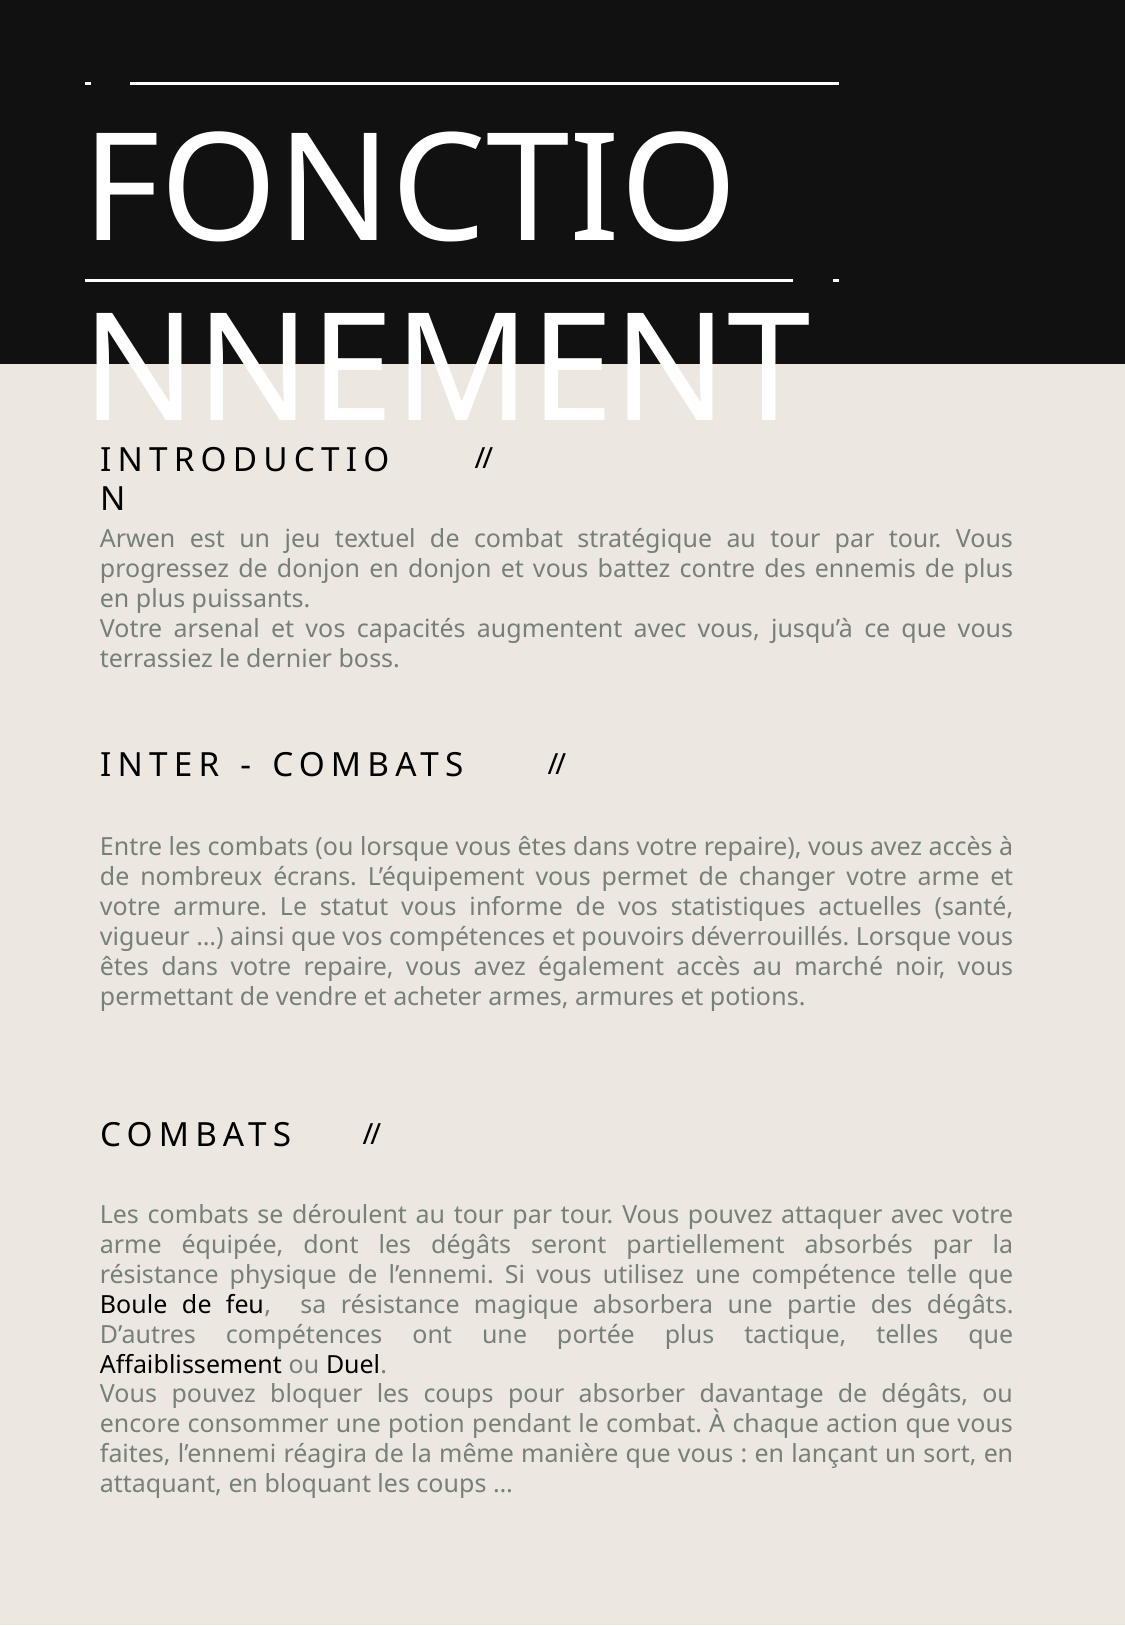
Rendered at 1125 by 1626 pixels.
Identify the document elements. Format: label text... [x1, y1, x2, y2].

text_box FONCTIONNEMENT [67, 83, 860, 459]
text_box Les combats se déroulent au tour par tour. Vous pouvez attaquer avec votre arme équipée, dont les dégâts seront partiellement absorbés par la résistance physique de l’ennemi. Si vous utilisez une compétence telle que Boule de feu, sa résistance magique absorbera une partie des dégâts. D’autres compétences ont une portée plus tactique, telles que Affaiblissement ou Duel. Vous pouvez bloquer les coups pour absorber davantage de dégâts, ou encore consommer une potion pendant le combat. À chaque action que vous faites, l’ennemi réagira de la même manière que vous : en lançant un sort, en attaquant, en bloquant les coups … [85, 1190, 1030, 1506]
text_box [0, 0, 1125, 365]
text_box INTRODUCTION [85, 430, 429, 525]
text_box Arwen est un jeu textuel de combat stratégique au tour par tour. Vous progressez de donjon en donjon et vous battez contre des ennemis de plus en plus puissants. Votre arsenal et vos capacités augmentent avec vous, jusqu’à ce que vous terrassiez le dernier boss. [85, 515, 1030, 680]
text_box INTER - COMBATS [85, 735, 497, 790]
text_box // [459, 431, 510, 482]
text_box COMBATS [85, 1105, 313, 1160]
text_box // [347, 1107, 398, 1158]
text_box Entre les combats (ou lorsque vous êtes dans votre repaire), vous avez accès à de nombreux écrans. L’équipement vous permet de changer votre arme et votre armure. Le statut vous informe de vos statistiques actuelles (santé, vigueur …) ainsi que vos compétences et pouvoirs déverrouillés. Lorsque vous êtes dans votre repaire, vous avez également accès au marché noir, vous permettant de vendre et acheter armes, armures et potions. [85, 822, 1030, 1018]
text_box // [532, 737, 583, 788]
